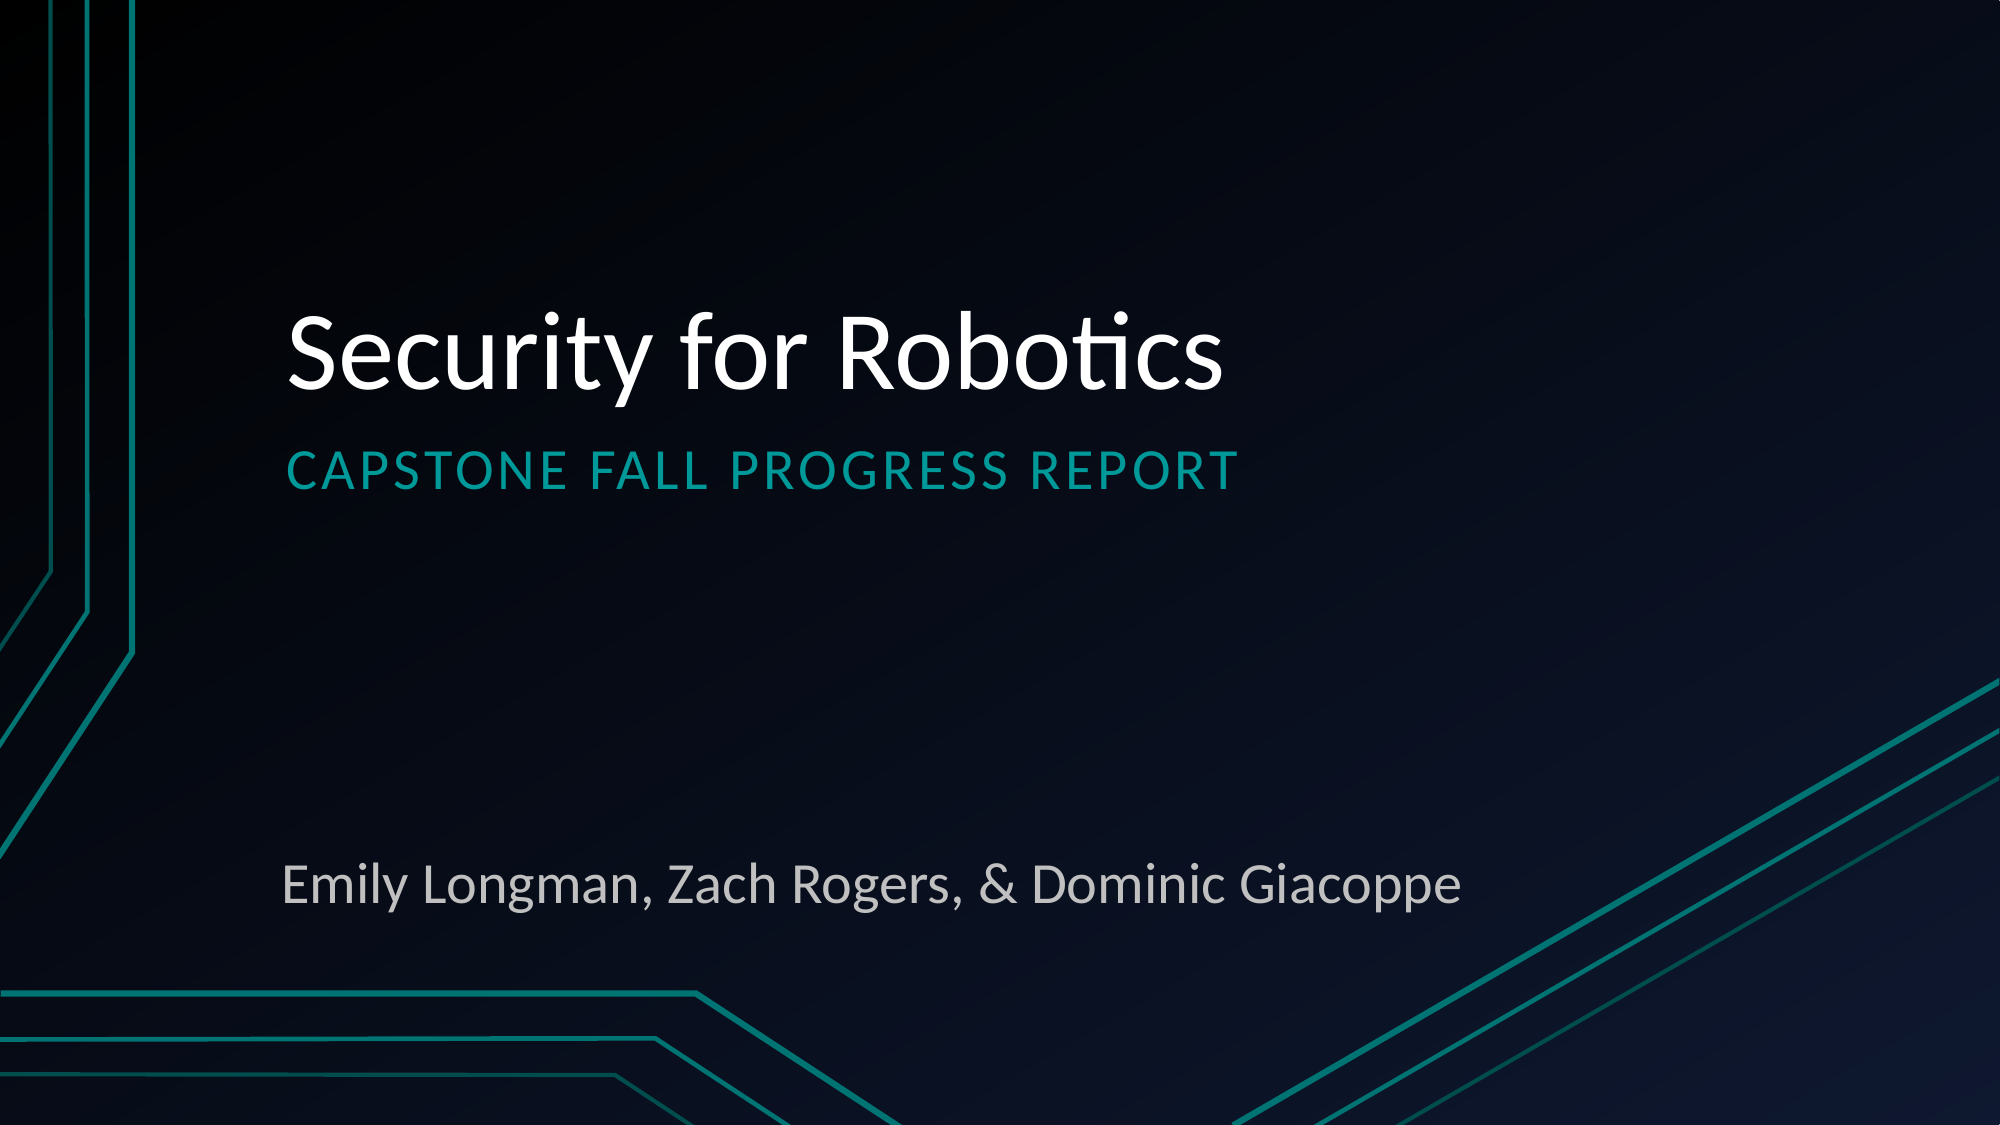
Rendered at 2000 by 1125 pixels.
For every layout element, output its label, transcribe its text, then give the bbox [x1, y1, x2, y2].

subtitle Capstone fall progress report [266, 429, 1700, 717]
title Security for Robotics [266, 95, 1700, 424]
text_box Emily Longman, Zach Rogers, & Dominic Giacoppe [266, 837, 1505, 923]
